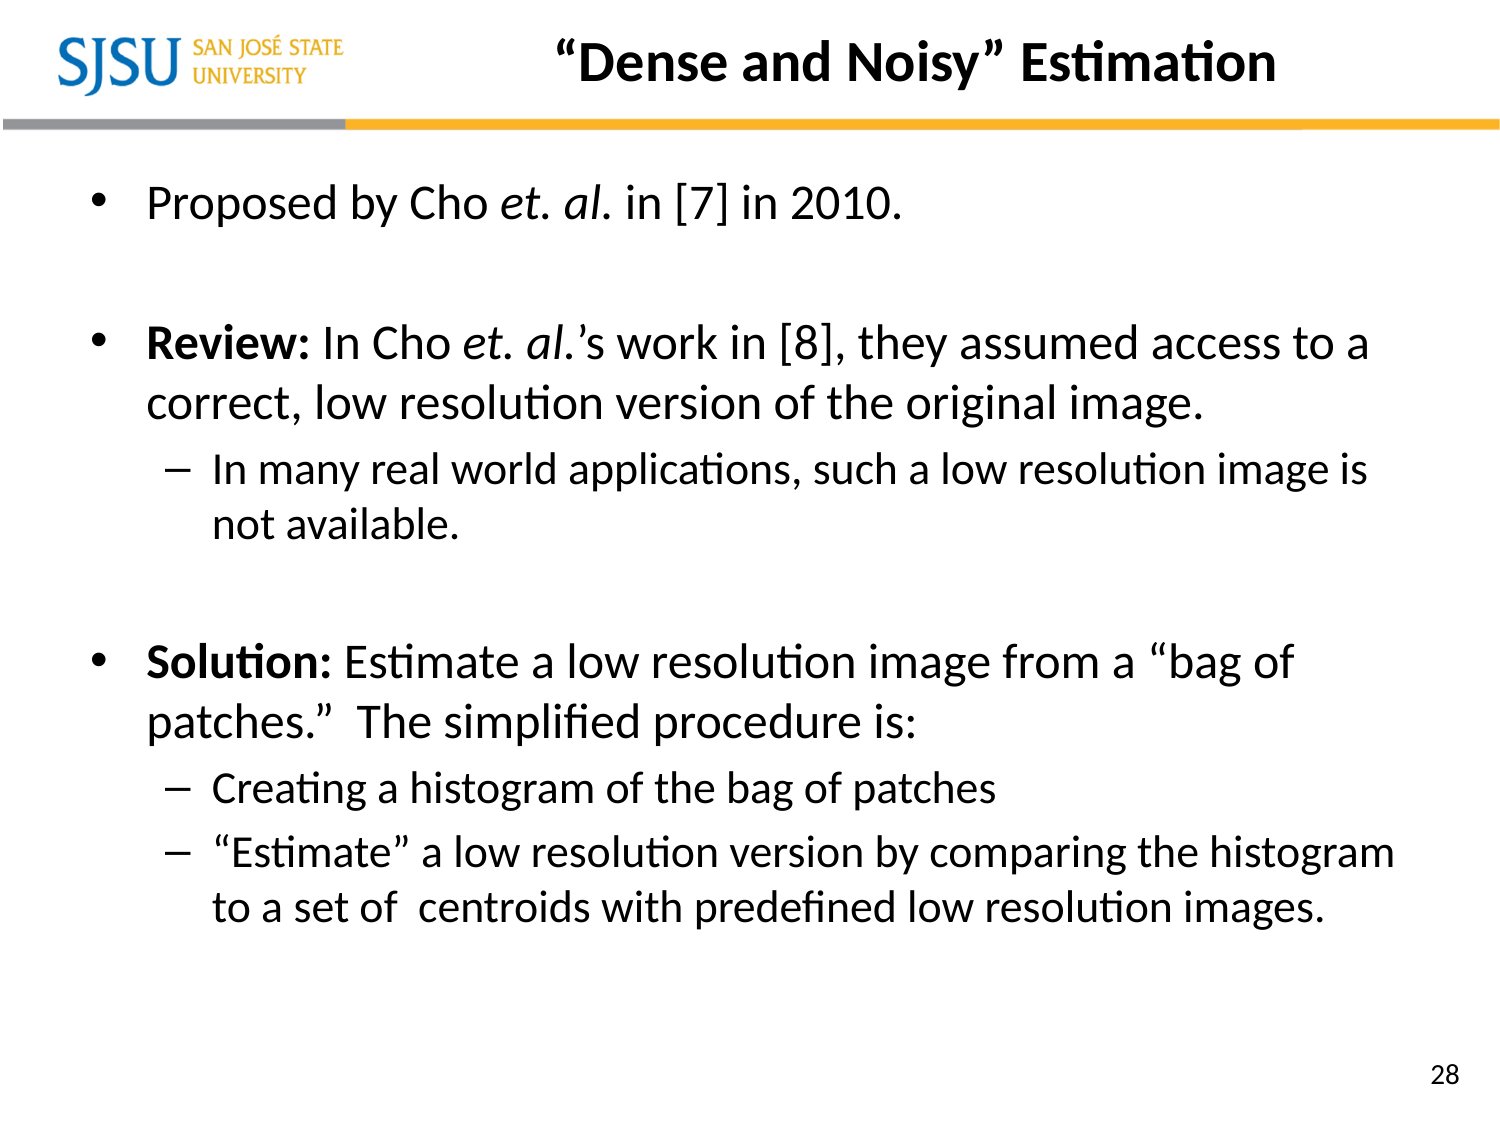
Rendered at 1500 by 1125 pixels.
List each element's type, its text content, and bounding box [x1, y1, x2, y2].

slide_number 28 [1315, 1042, 1475, 1103]
title “Dense and Noisy” Estimation [354, 12, 1477, 104]
picture [3, 0, 1500, 140]
